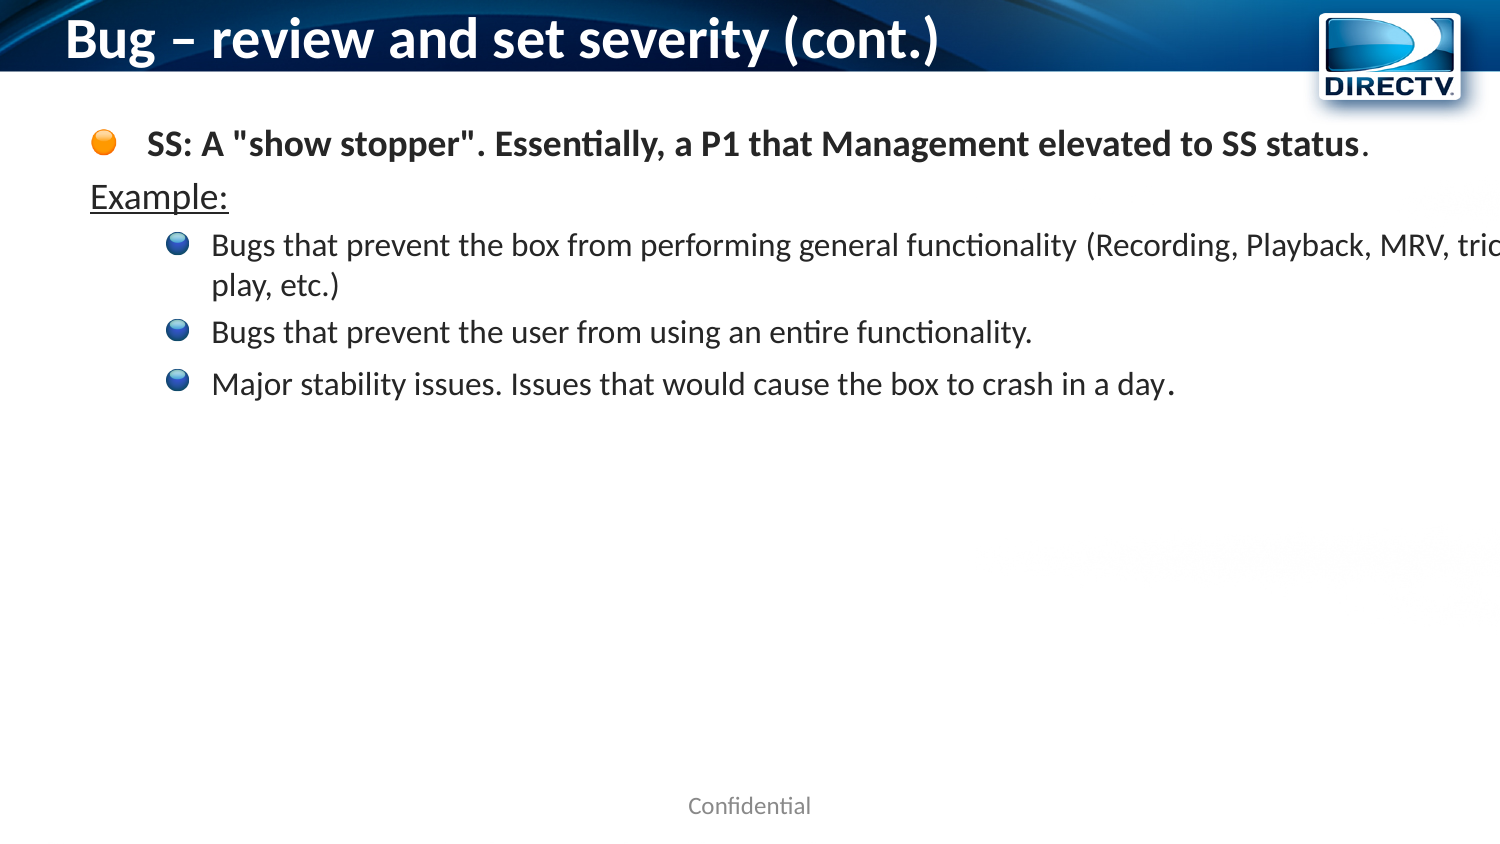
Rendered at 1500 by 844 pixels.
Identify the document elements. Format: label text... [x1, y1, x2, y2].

picture [0, 0, 1500, 844]
picture [165, 318, 190, 342]
picture [165, 231, 190, 256]
list SS: A "show stopper". Essentially, a P1 that Management elevated to SS status. Example: Bugs that prevent the box from performing general functionality (Recording, Playback, MRV, trick play, etc.) Bugs that prevent the user from using an entire functionality. Major stability issues. Issues that would cause the box to crash in a day. [74, 111, 1500, 698]
picture [90, 128, 117, 156]
footer Confidential [512, 782, 988, 828]
picture [165, 368, 190, 392]
title Bug – review and set severity (cont.) [49, 0, 1463, 75]
